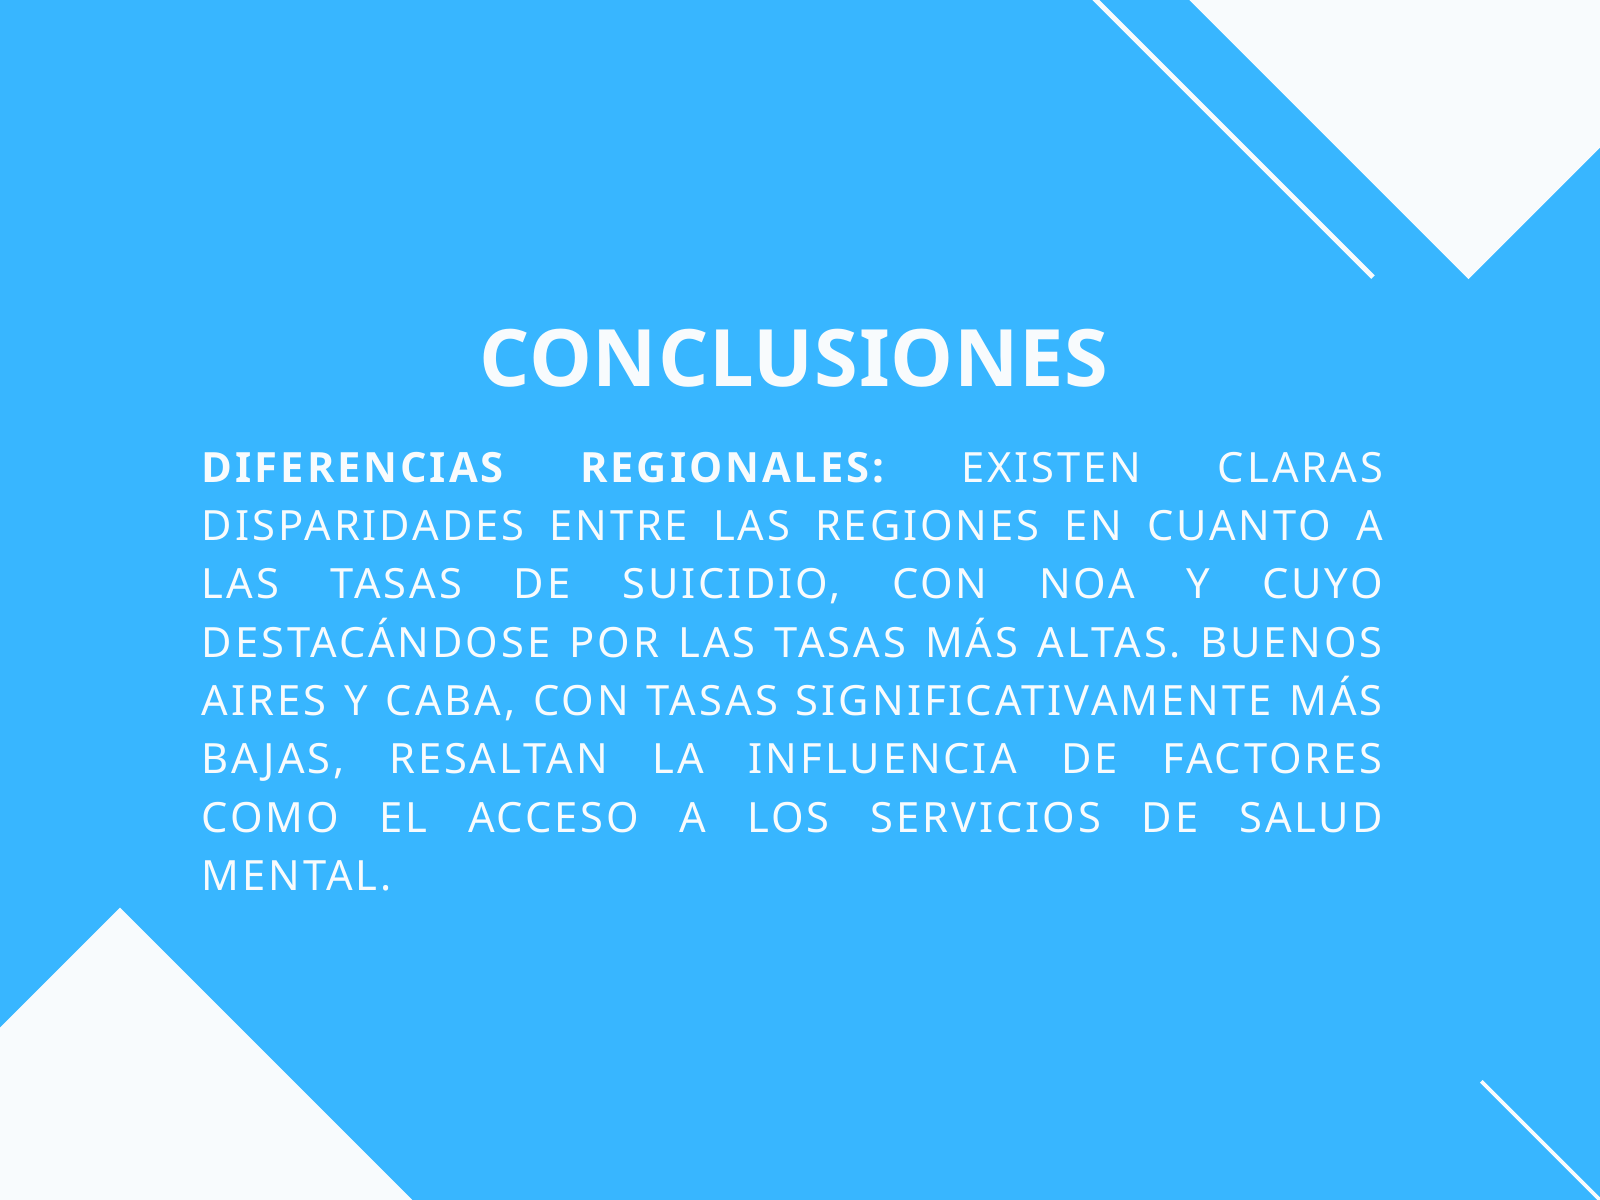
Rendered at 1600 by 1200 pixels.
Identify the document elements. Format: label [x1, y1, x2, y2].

text_box [1189, 0, 1600, 280]
text_box [1479, 1080, 1600, 1200]
text_box [0, 907, 413, 1200]
text_box [1092, 0, 1375, 279]
text_box [119, 307, 1469, 893]
